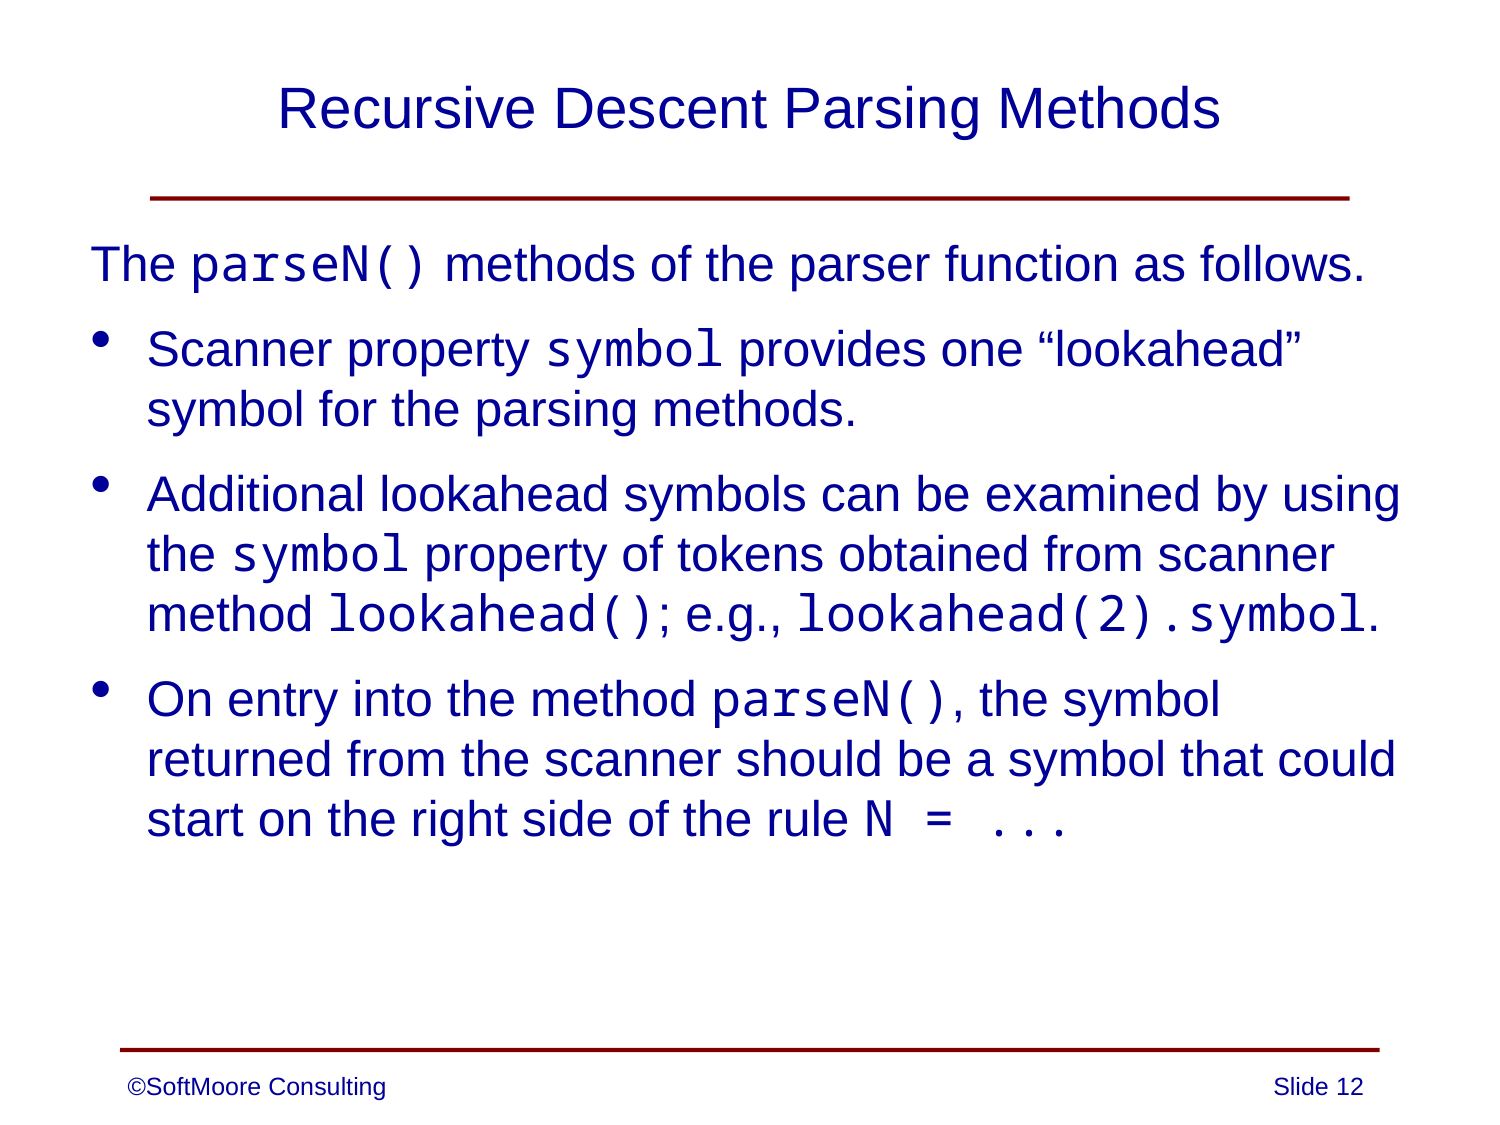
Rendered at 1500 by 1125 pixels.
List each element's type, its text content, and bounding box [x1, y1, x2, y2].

footer ©SoftMoore Consulting [111, 1061, 563, 1109]
list The parseN() methods of the parser function as follows. Scanner property symbol provides one “lookahead” symbol for the parsing methods. Additional lookahead symbols can be examined by using the symbol property of tokens obtained from scanner method lookahead(); e.g., lookahead(2).symbol. On entry into the method parseN(), the symbol returned from the scanner should be a symbol that could start on the right side of the rule N = ... [74, 223, 1425, 1034]
slide_number Slide 12 [1078, 1061, 1380, 1109]
title Recursive Descent Parsing Methods [149, 22, 1350, 188]
